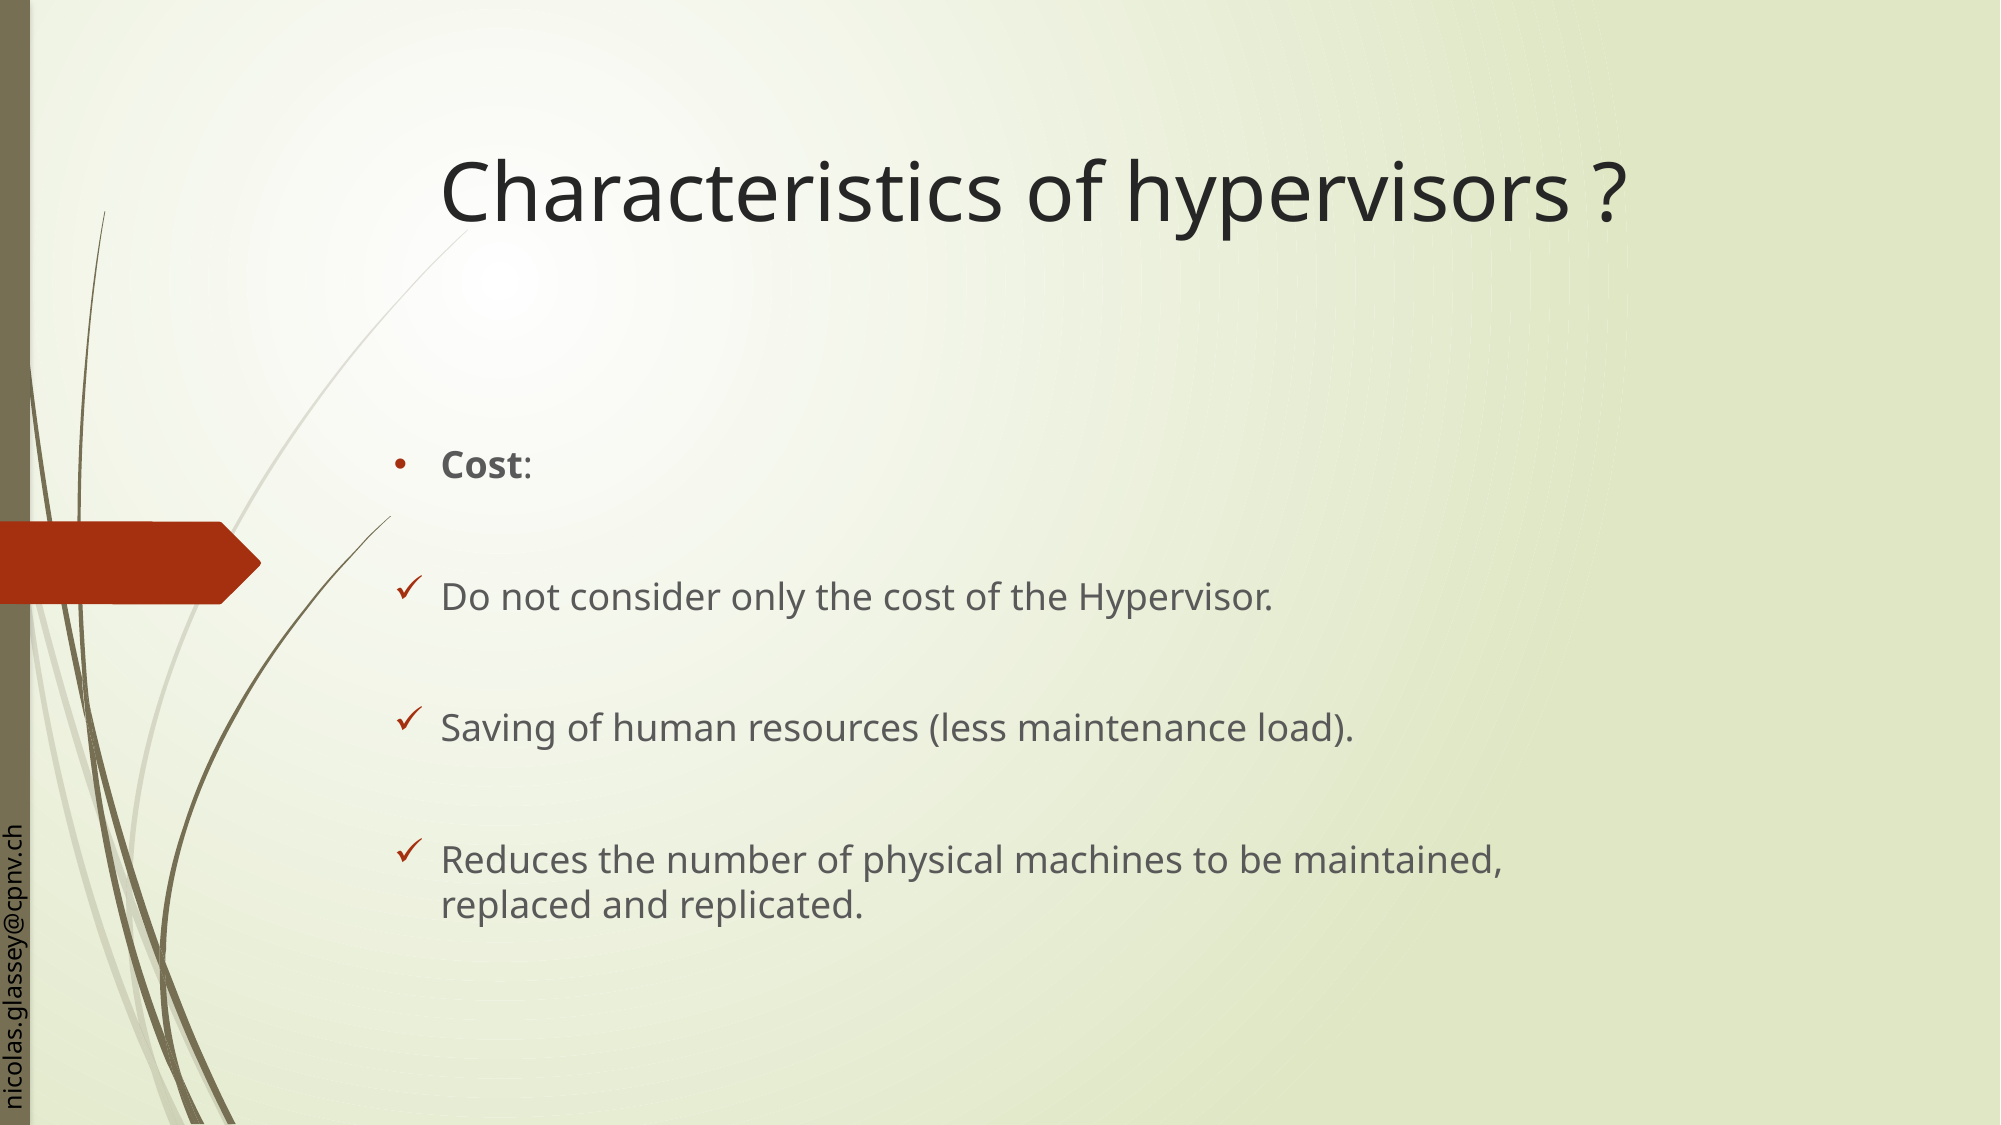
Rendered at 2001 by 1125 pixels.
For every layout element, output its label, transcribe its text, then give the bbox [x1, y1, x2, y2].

title Characteristics of hypervisors ? [424, 99, 1888, 279]
list Cost: Do not consider only the cost of the Hypervisor. Saving of human resources (less maintenance load). Reduces the number of physical machines to be maintained, replaced and replicated. [378, 365, 1667, 1002]
text_box nicolas.glassey@cpnv.ch [0, 782, 34, 1125]
